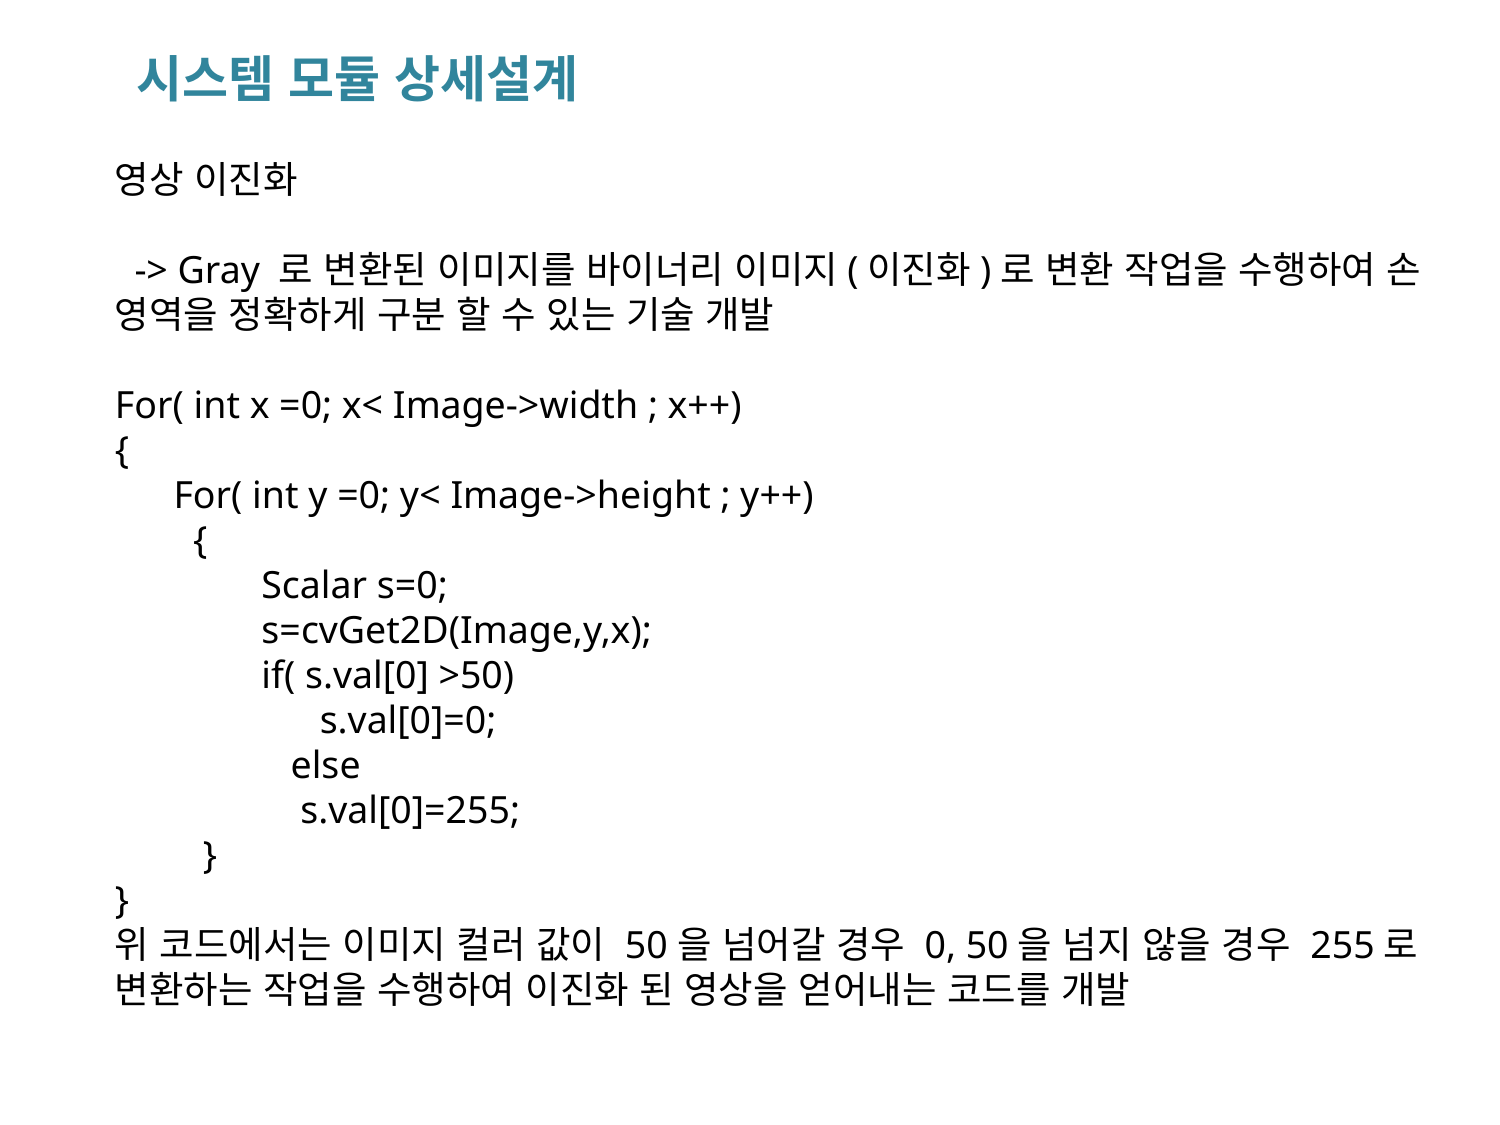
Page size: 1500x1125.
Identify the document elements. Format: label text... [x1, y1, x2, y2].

text_box 영상 이진화 -> Gray 로 변환된 이미지를 바이너리 이미지(이진화)로 변환 작업을 수행하여 손 영역을 정확하게 구분 할 수 있는 기술 개발 For( int x =0; x< Image->width ; x++) { For( int y =0; y< Image->height ; y++) { Scalar s=0; s=cvGet2D(Image,y,x); if( s.val[0] >50) s.val[0]=0; else s.val[0]=255; } } 위 코드에서는 이미지 컬러 값이 50을 넘어갈 경우 0, 50을 넘지 않을 경우 255로 변환하는 작업을 수행하여 이진화 된 영상을 얻어내는 코드를 개발 [100, 148, 1447, 1019]
text_box 시스템 모듈 상세설계 [64, 42, 651, 114]
